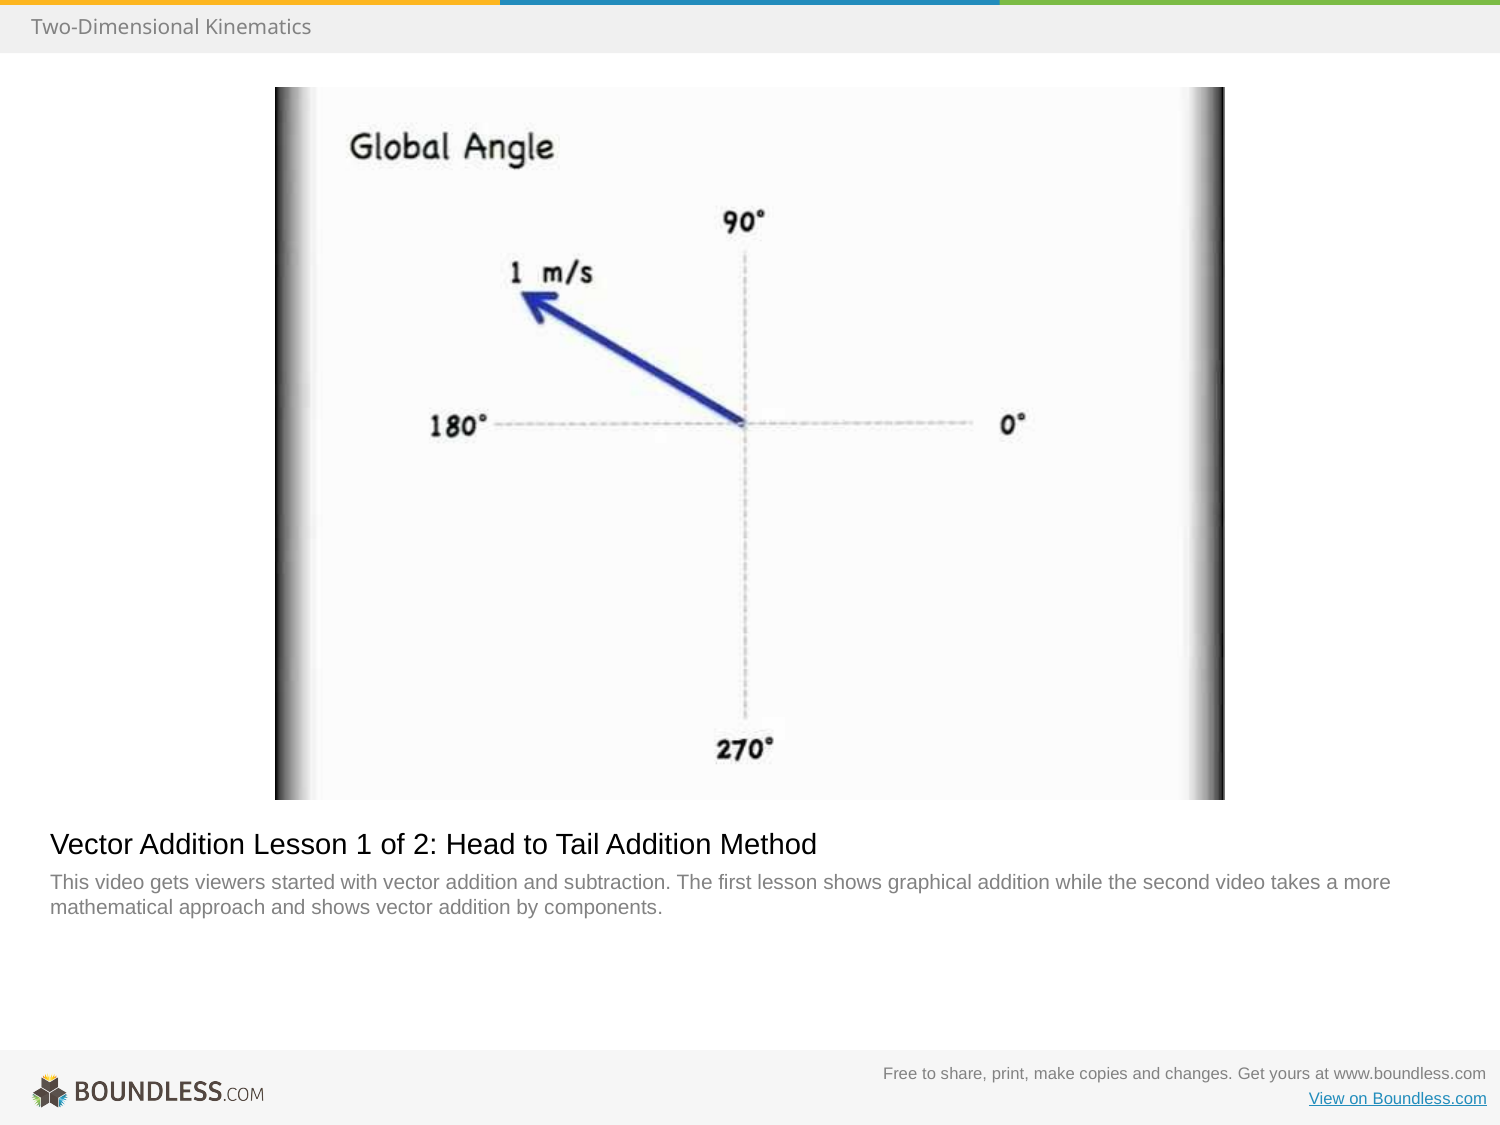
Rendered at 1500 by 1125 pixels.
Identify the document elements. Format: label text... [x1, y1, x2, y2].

picture [274, 87, 1226, 801]
list Vector Addition Lesson 1 of 2: Head to Tail Addition Method This video gets viewers started with vector addition and subtraction. The first lesson shows graphical addition while the second video takes a more mathematical approach and shows vector addition by components. [50, 825, 1450, 1038]
text_box Two-Dimensional Kinematics [31, 13, 1475, 38]
text_box [0, 2, 1500, 54]
text_box Free to share, print, make copies and changes. Get yours at www.boundless.com [649, 1062, 1488, 1087]
text_box [0, 1050, 1500, 1125]
text_box View on Boundless.com [274, 1087, 1488, 1125]
picture [30, 1072, 265, 1109]
